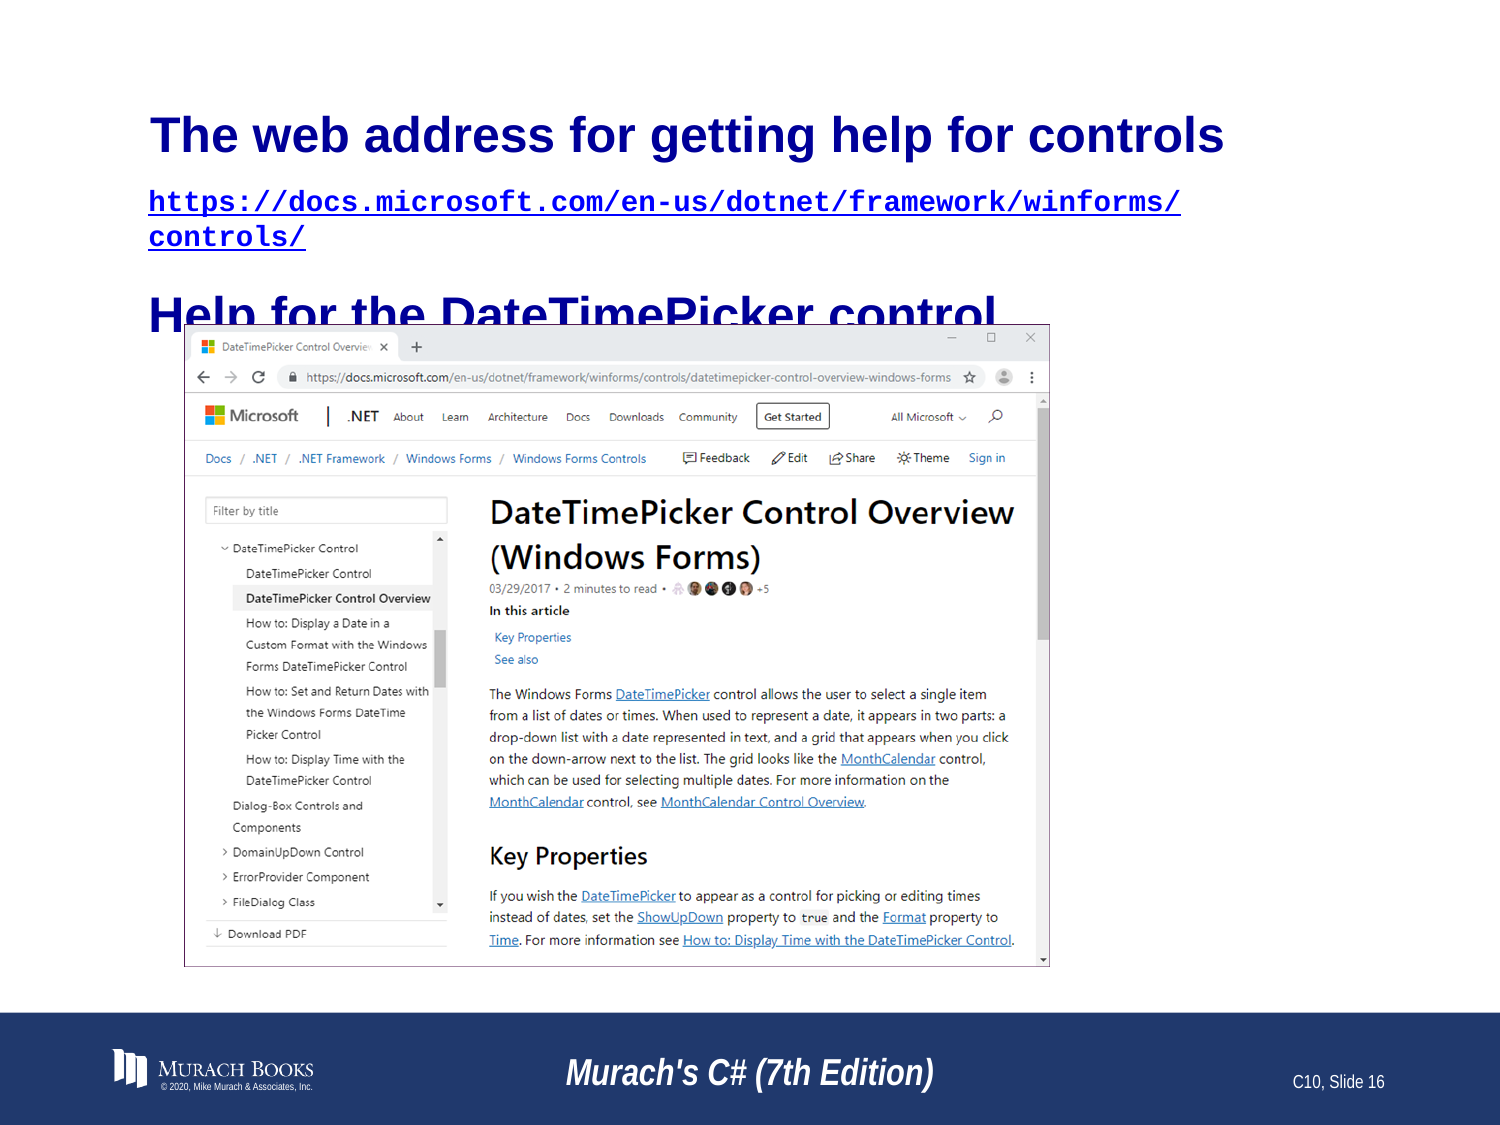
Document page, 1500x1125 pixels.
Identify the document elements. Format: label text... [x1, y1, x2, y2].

slide_number C10, Slide 16 [1087, 1025, 1400, 1100]
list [184, 324, 1051, 968]
slide_number Murach's C# (7th Edition) [463, 1025, 1050, 1100]
list https://docs.microsoft.com/en-us/dotnet/framework/winforms/controls/ Help for the DateTimePicker control [133, 174, 1350, 538]
title The web address for getting help for controls [150, 102, 1350, 164]
footer © 2020, Mike Murach & Associates, Inc. [12, 1025, 463, 1100]
